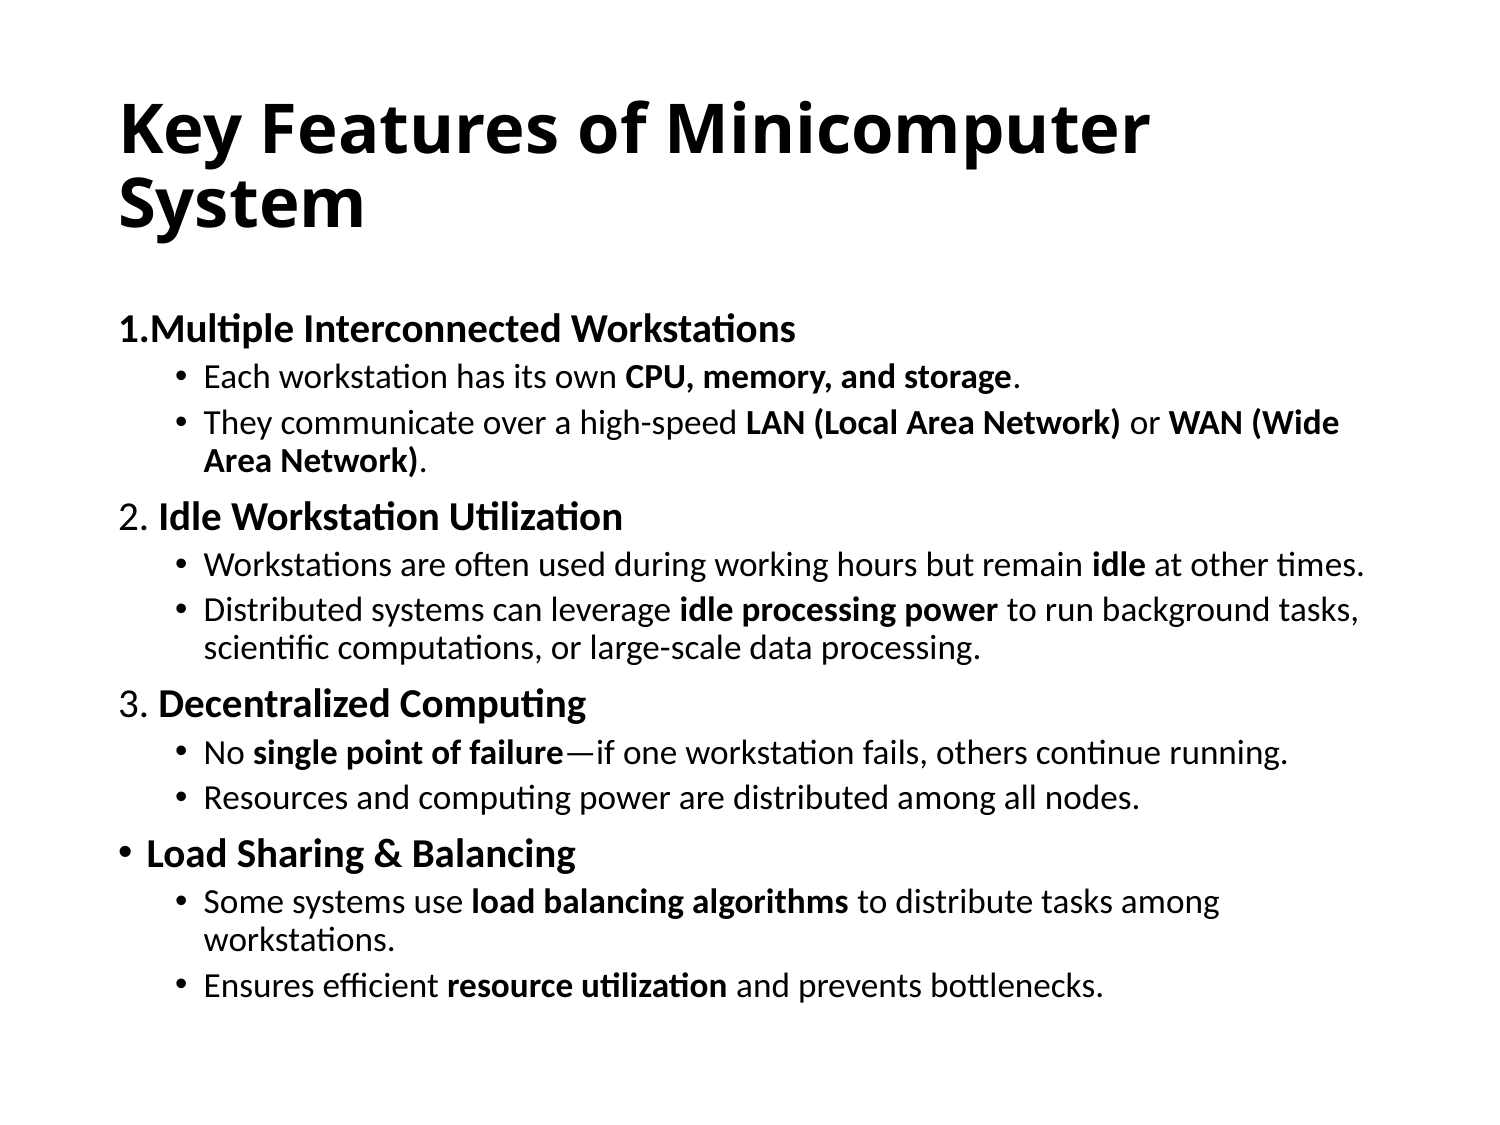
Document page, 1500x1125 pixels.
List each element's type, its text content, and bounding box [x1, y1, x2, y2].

list 1.Multiple Interconnected Workstations Each workstation has its own CPU, memory, and storage. They communicate over a high-speed LAN (Local Area Network) or WAN (Wide Area Network). 2. Idle Workstation Utilization Workstations are often used during working hours but remain idle at other times. Distributed systems can leverage idle processing power to run background tasks, scientific computations, or large-scale data processing. 3. Decentralized Computing No single point of failure—if one workstation fails, others continue running. Resources and computing power are distributed among all nodes. Load Sharing & Balancing Some systems use load balancing algorithms to distribute tasks among workstations. Ensures efficient resource utilization and prevents bottlenecks. [103, 299, 1397, 1014]
title Key Features of Minicomputer System [103, 59, 1397, 278]
